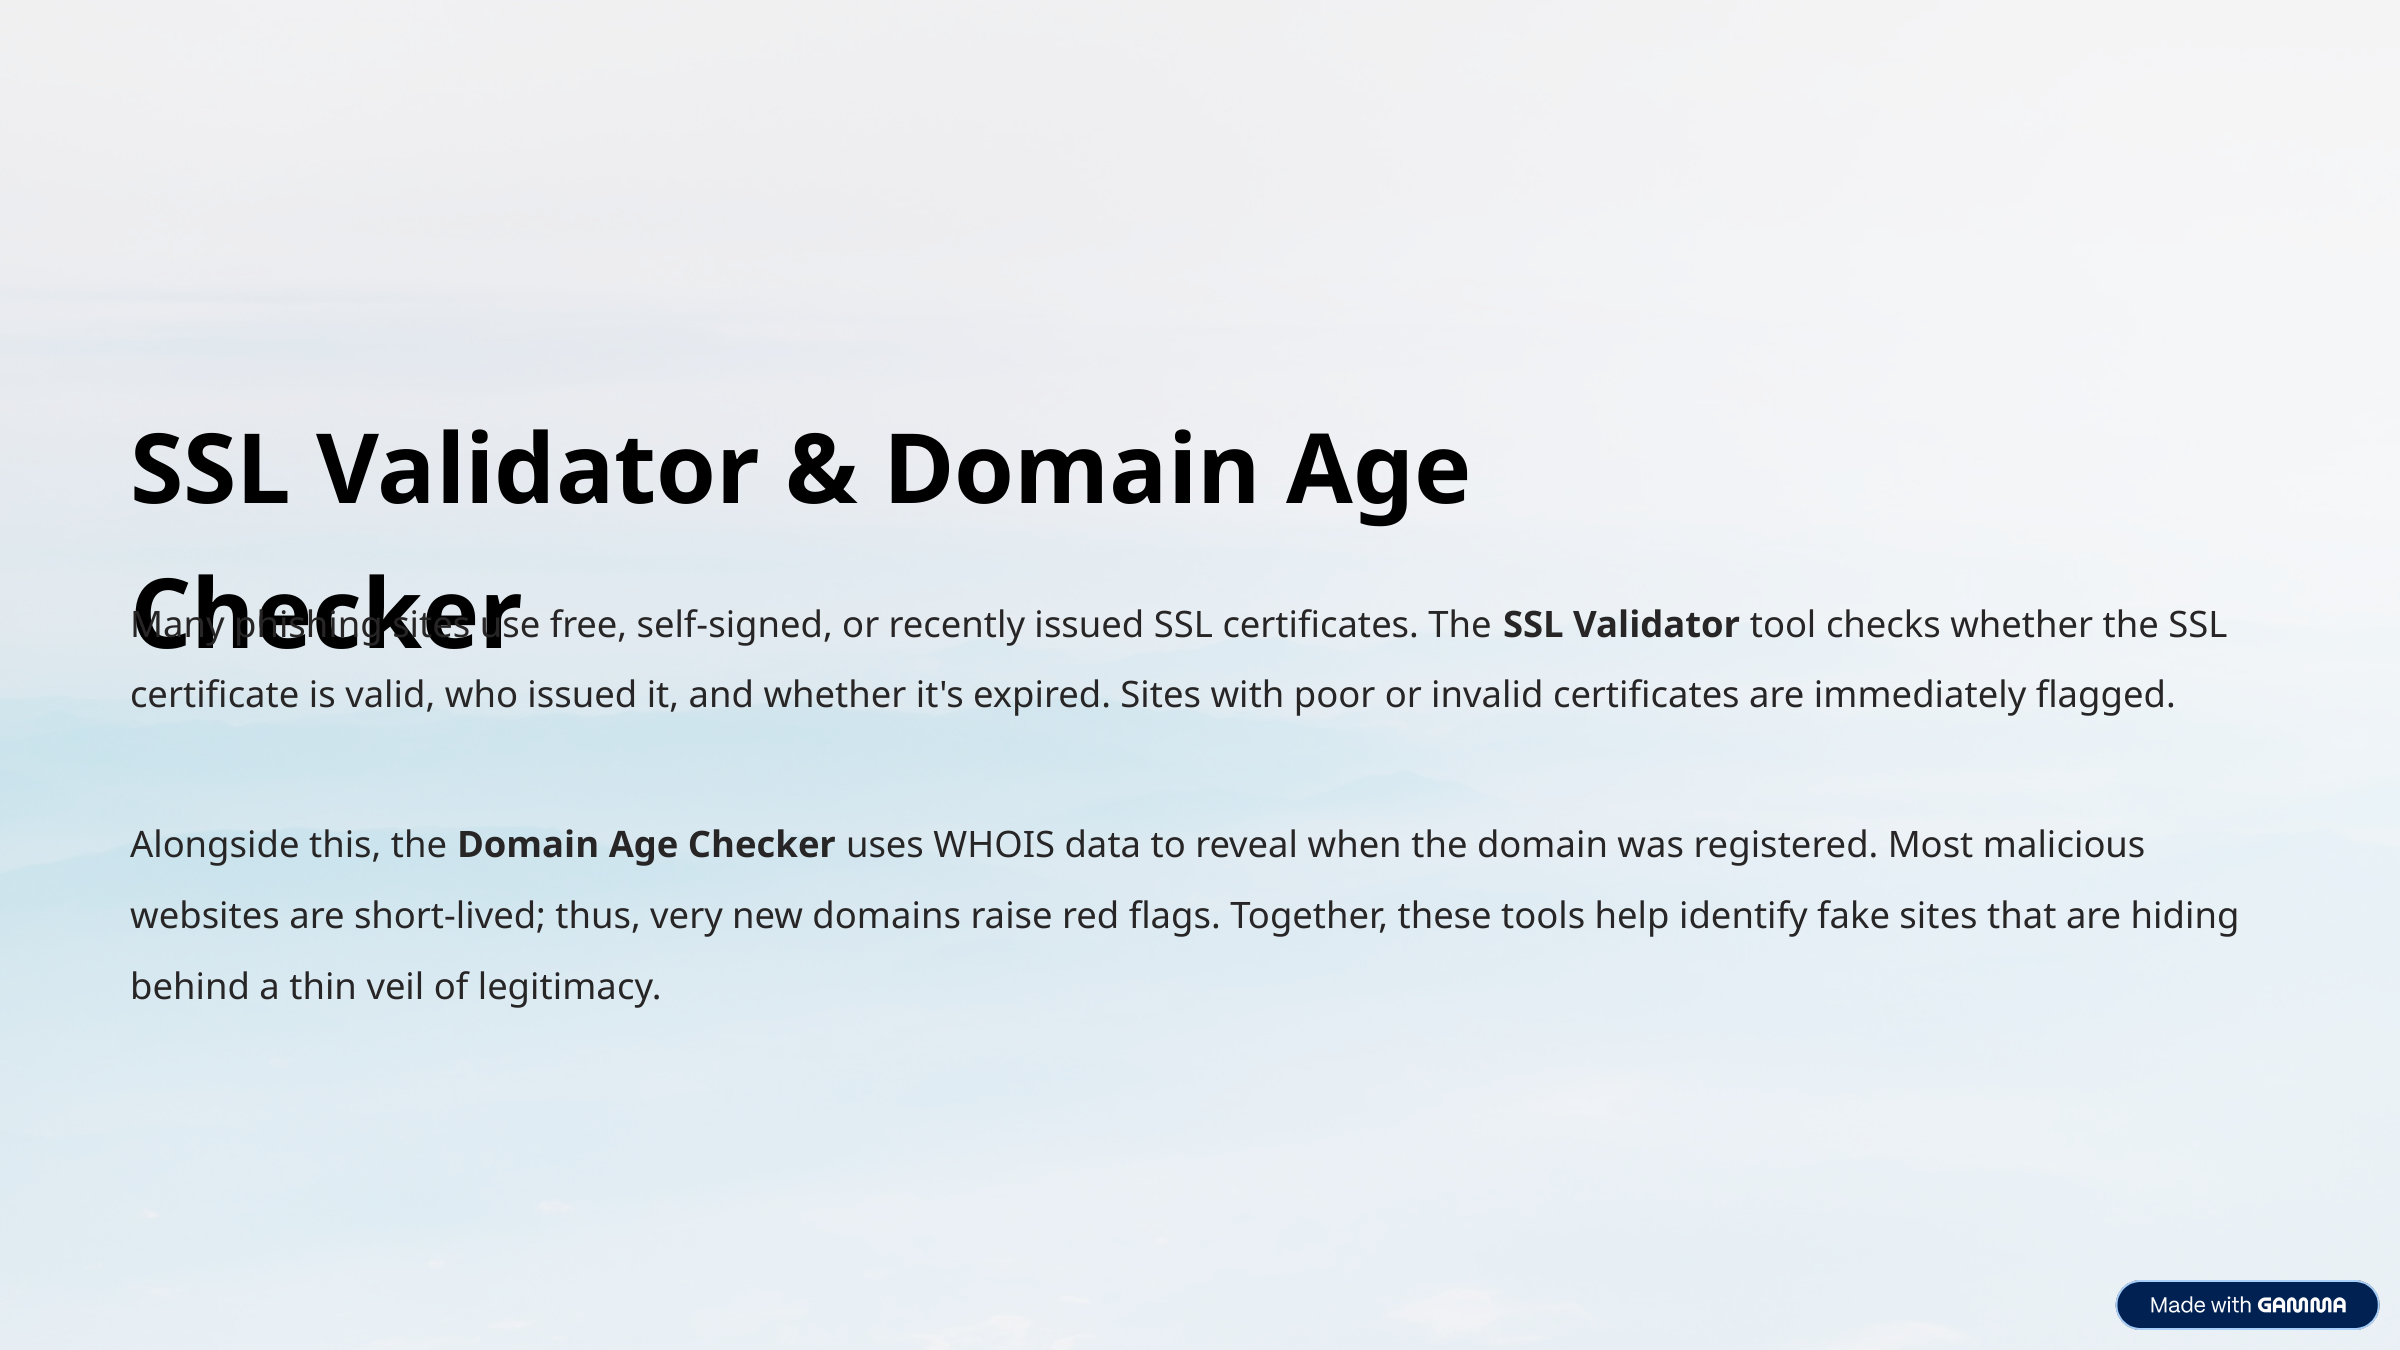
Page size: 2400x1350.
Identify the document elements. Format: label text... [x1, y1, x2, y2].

text_box Many phishing sites use free, self-signed, or recently issued SSL certificates. The SSL Validator tool checks whether the SSL certificate is valid, who issued it, and whether it's expired. Sites with poor or invalid certificates are immediately flagged. [130, 573, 2270, 753]
text_box SSL Validator & Domain Age Checker [130, 377, 1788, 500]
text_box Alongside this, the Domain Age Checker uses WHOIS data to reveal when the domain was registered. Most malicious websites are short-lived; thus, very new domains raise red flags. Together, these tools help identify fake sites that are hiding behind a thin veil of legitimacy. [130, 794, 2270, 973]
picture [2106, 1271, 2389, 1339]
